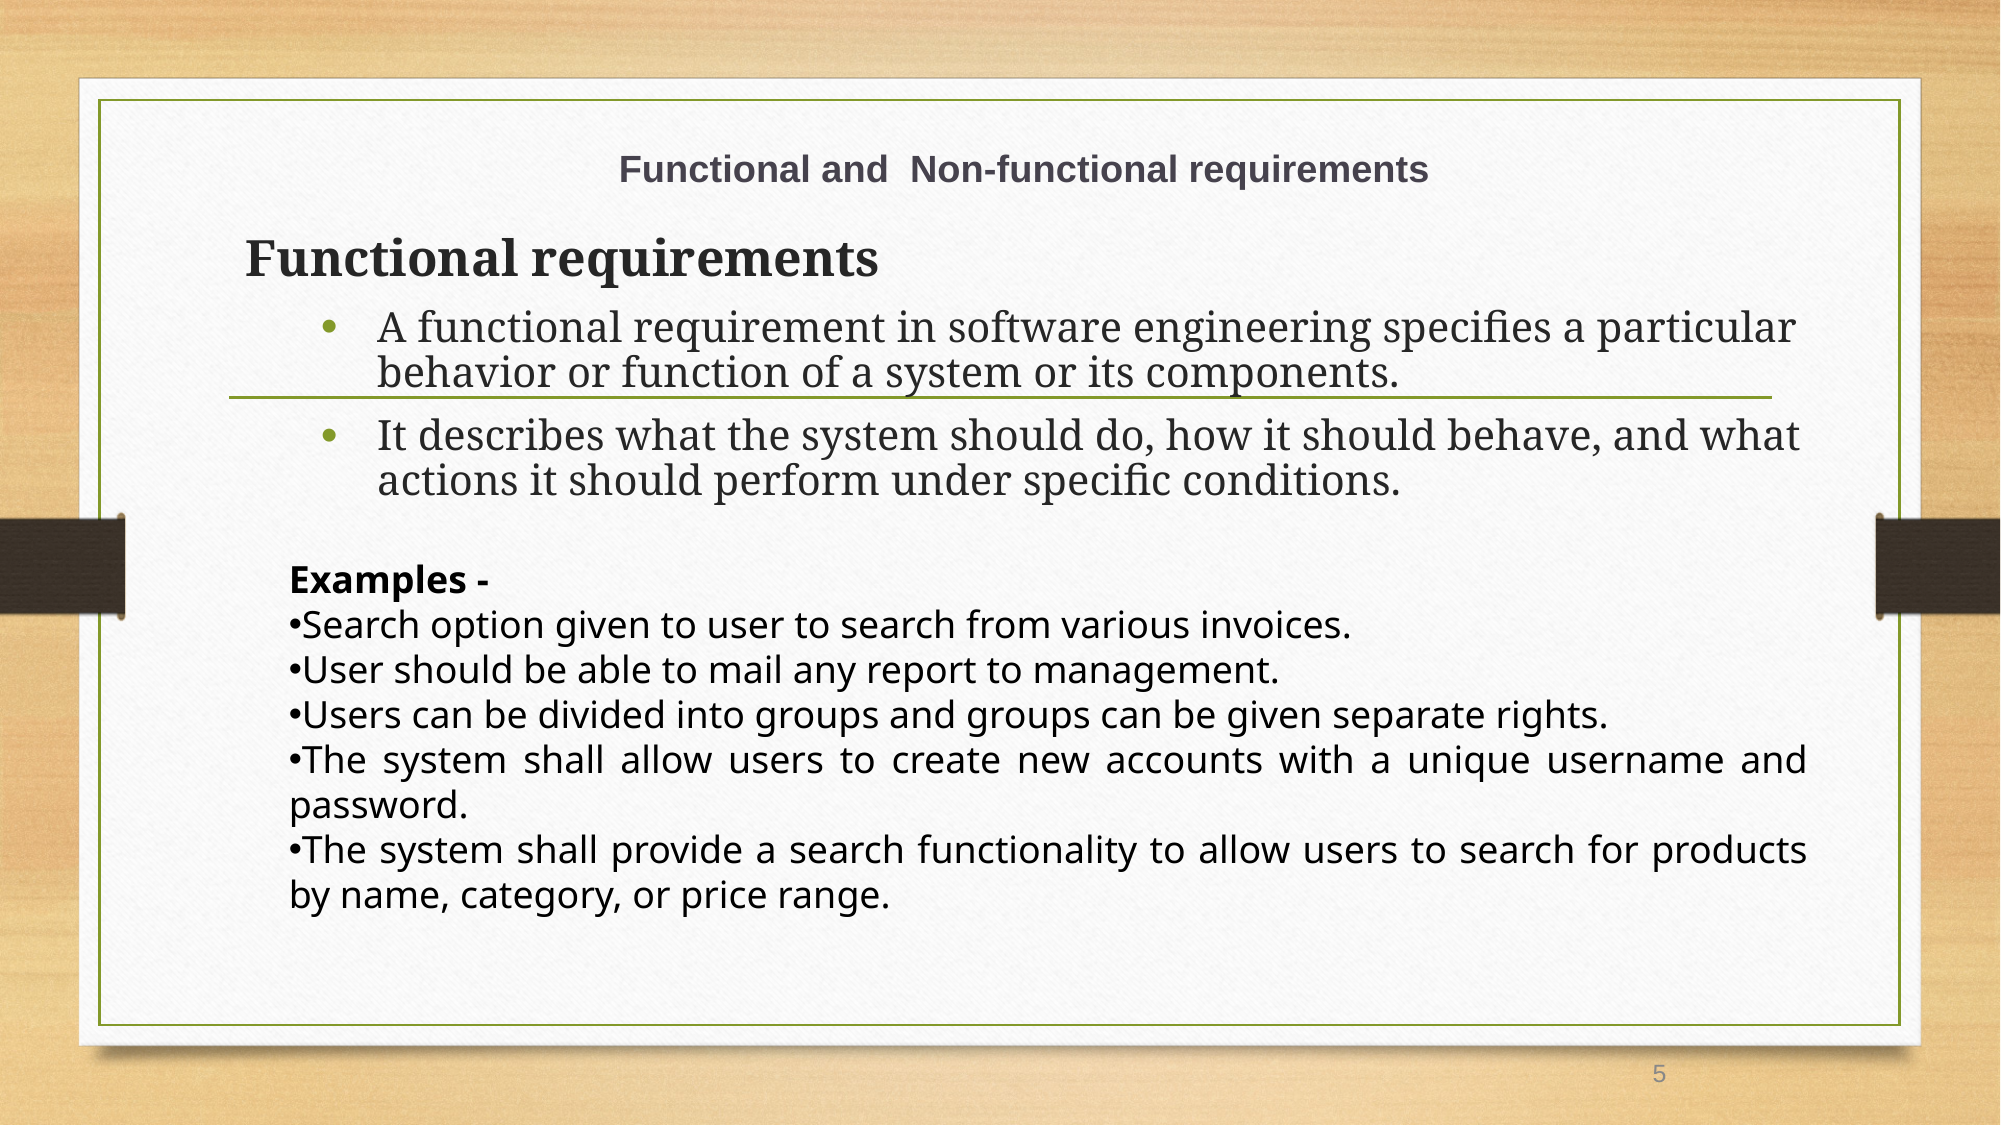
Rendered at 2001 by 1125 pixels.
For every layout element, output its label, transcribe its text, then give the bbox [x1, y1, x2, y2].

picture [0, 0, 2001, 1125]
title Functional and Non-functional requirements [337, 137, 1713, 199]
text_box Examples - Search option given to user to search from various invoices. User should be able to mail any report to management. Users can be divided into groups and groups can be given separate rights. The system shall allow users to create new accounts with a unique username and password. The system shall provide a search functionality to allow users to search for products by name, category, or price range. [274, 548, 1824, 924]
list Functional requirements A functional requirement in software engineering specifies a particular behavior or function of a system or its components. It describes what the system should do, how it should behave, and what actions it should perform under specific conditions. [237, 224, 1861, 880]
text_box 5 [1325, 1049, 1676, 1096]
